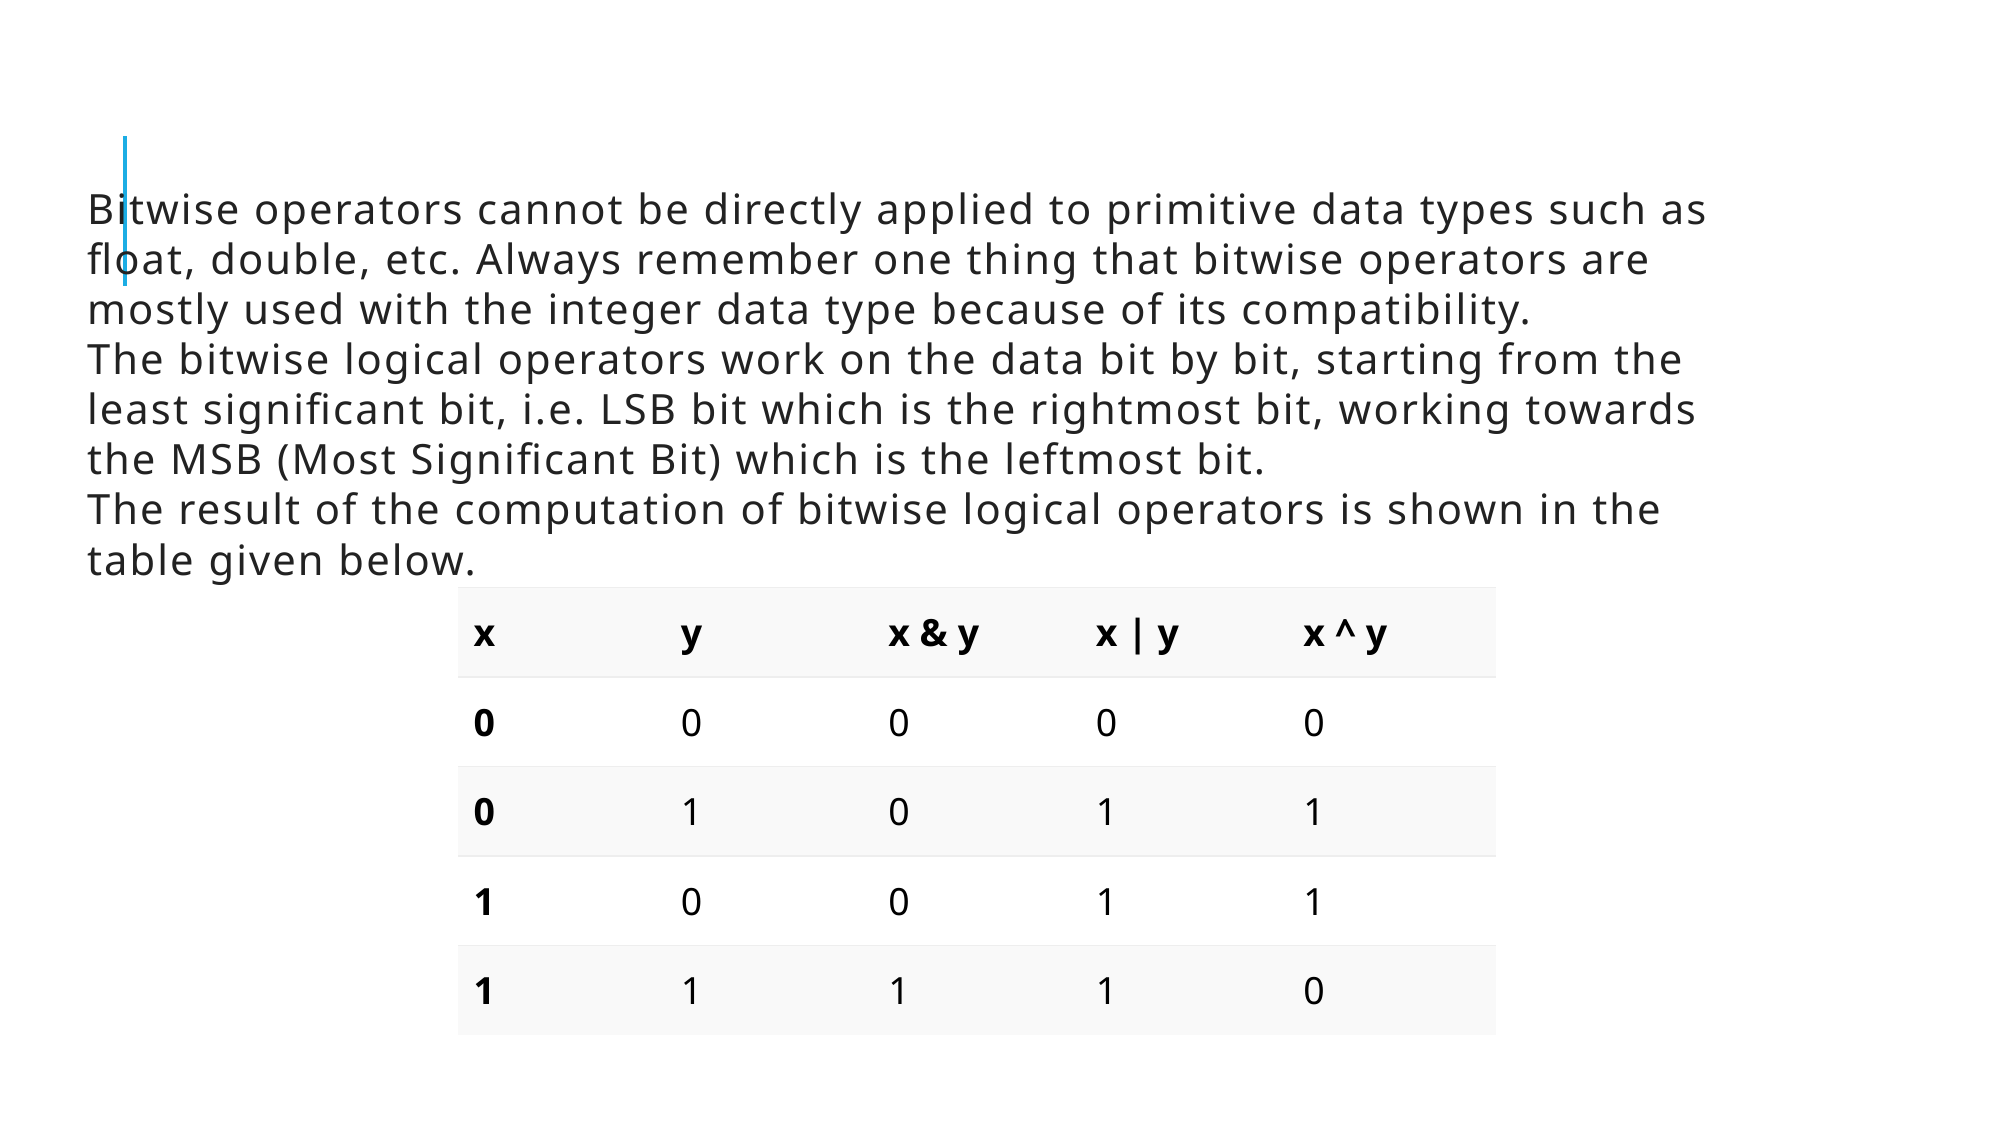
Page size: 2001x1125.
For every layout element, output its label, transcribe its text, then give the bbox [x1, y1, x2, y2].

table_cell 0 [458, 767, 666, 855]
table_cell 0 [873, 767, 1081, 855]
table_cell 0 [666, 857, 873, 945]
table_cell 0 [873, 678, 1081, 766]
table_cell 0 [1288, 678, 1496, 766]
table_cell 0 [873, 857, 1081, 945]
table_cell 0 [1081, 678, 1288, 766]
table_header x | y [1081, 588, 1288, 676]
table_cell 1 [666, 946, 873, 1035]
title Bitwise operators cannot be directly applied to primitive data types such as float, double, etc. Always remember one thing that bitwise operators are mostly used with the integer data type because of its compatibility. The bitwise logical operators work on the data bit by bit, starting from the least significant bit, i.e. LSB bit which is the rightmost bit, working towards the MSB (Most Significant Bit) which is the leftmost bit. The result of the computation of bitwise logical operators is shown in the table given below. [71, 154, 1797, 562]
table_header x ^ y [1288, 588, 1496, 676]
table_cell 0 [666, 678, 873, 766]
table_cell 1 [1081, 946, 1288, 1035]
table_header x & y [873, 588, 1081, 676]
table_cell 1 [458, 946, 666, 1035]
table_cell 0 [1288, 946, 1496, 1035]
table_cell 1 [1081, 767, 1288, 855]
table_cell 0 [458, 678, 666, 766]
table_cell 1 [1288, 767, 1496, 855]
table_cell 1 [873, 946, 1081, 1035]
table_cell 1 [1081, 857, 1288, 945]
table_cell 1 [458, 857, 666, 945]
table_header x [458, 588, 666, 676]
table_header y [666, 588, 873, 676]
table_cell 1 [666, 767, 873, 855]
table_cell 1 [1288, 857, 1496, 945]
